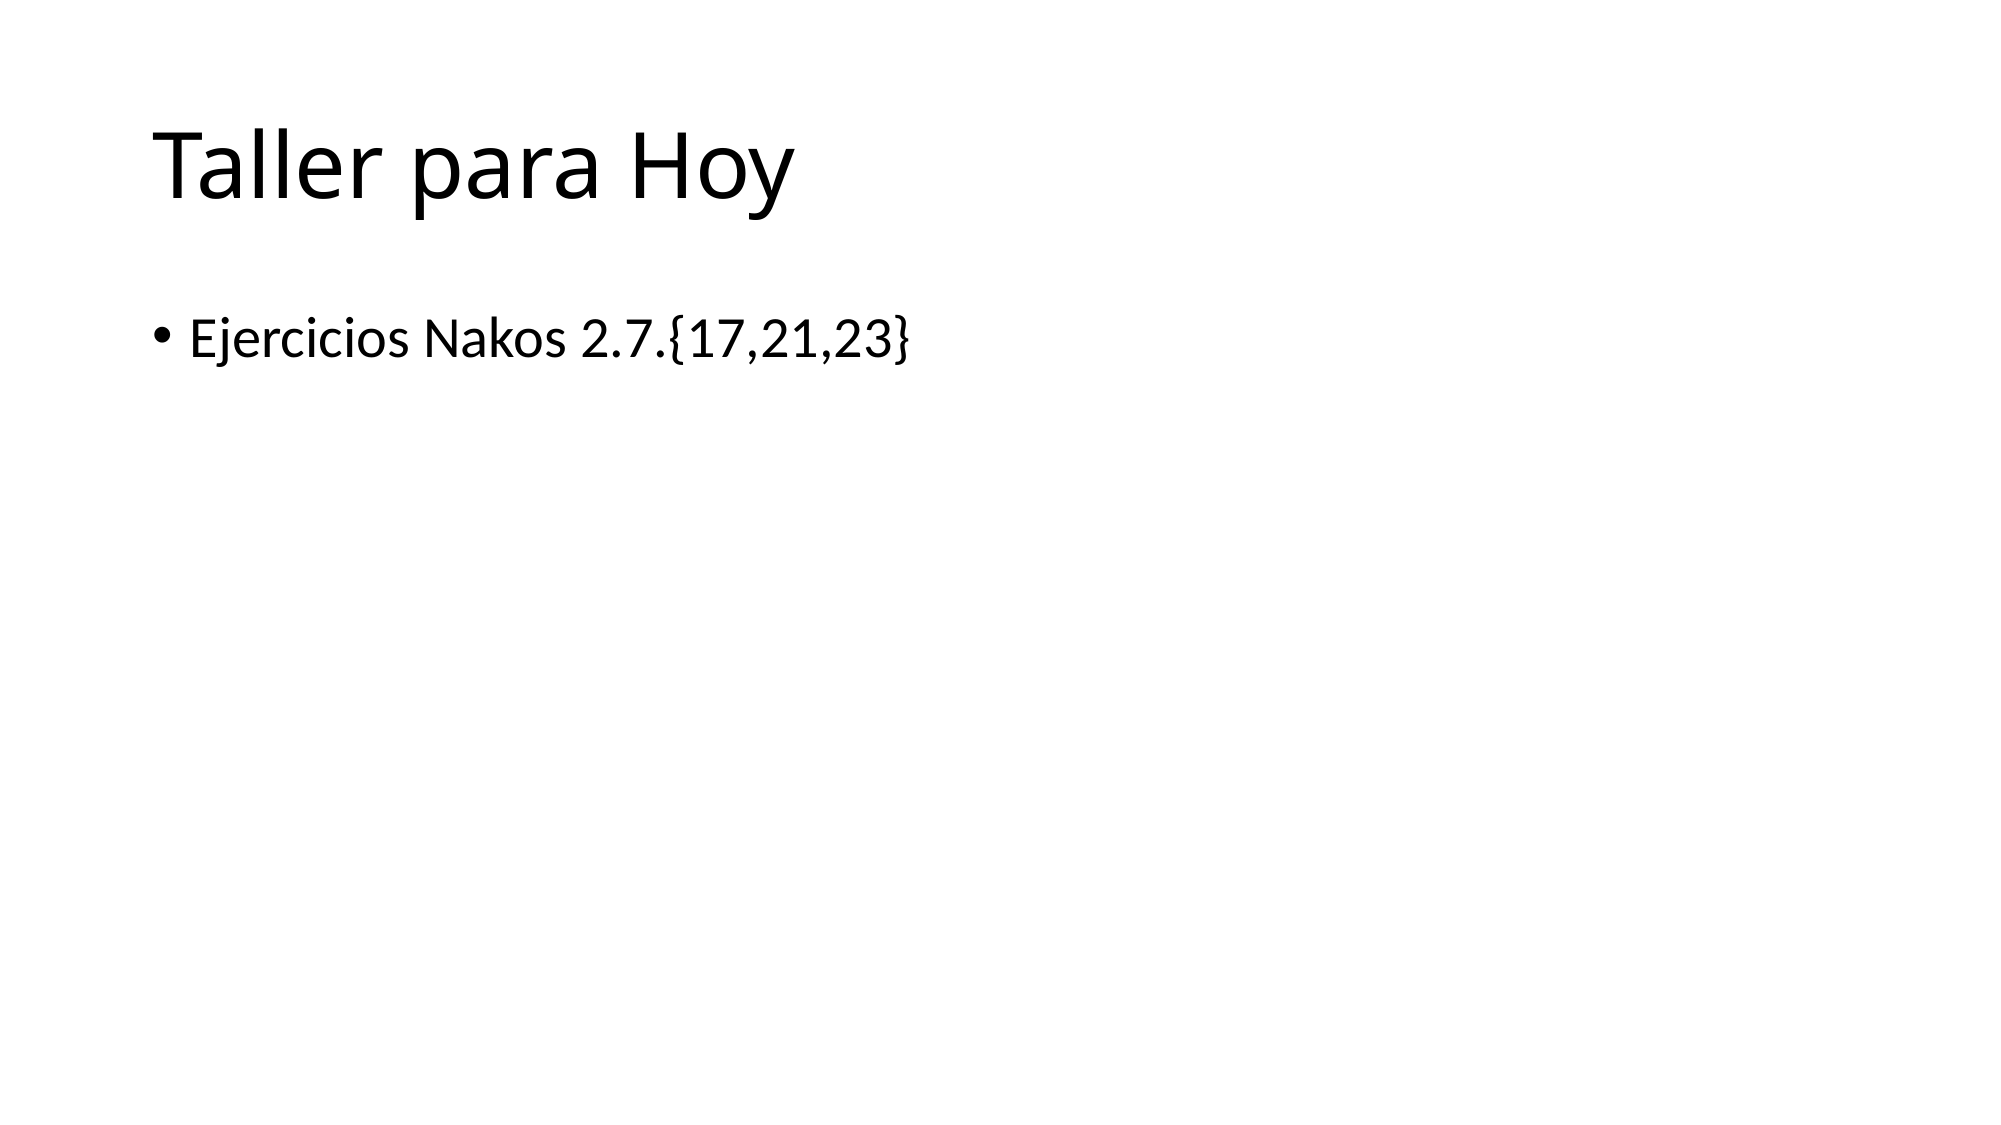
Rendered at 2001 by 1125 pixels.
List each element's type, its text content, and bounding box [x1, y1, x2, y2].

list Ejercicios Nakos 2.7.{17,21,23} [137, 299, 1863, 1014]
title Taller para Hoy [137, 59, 1863, 278]
